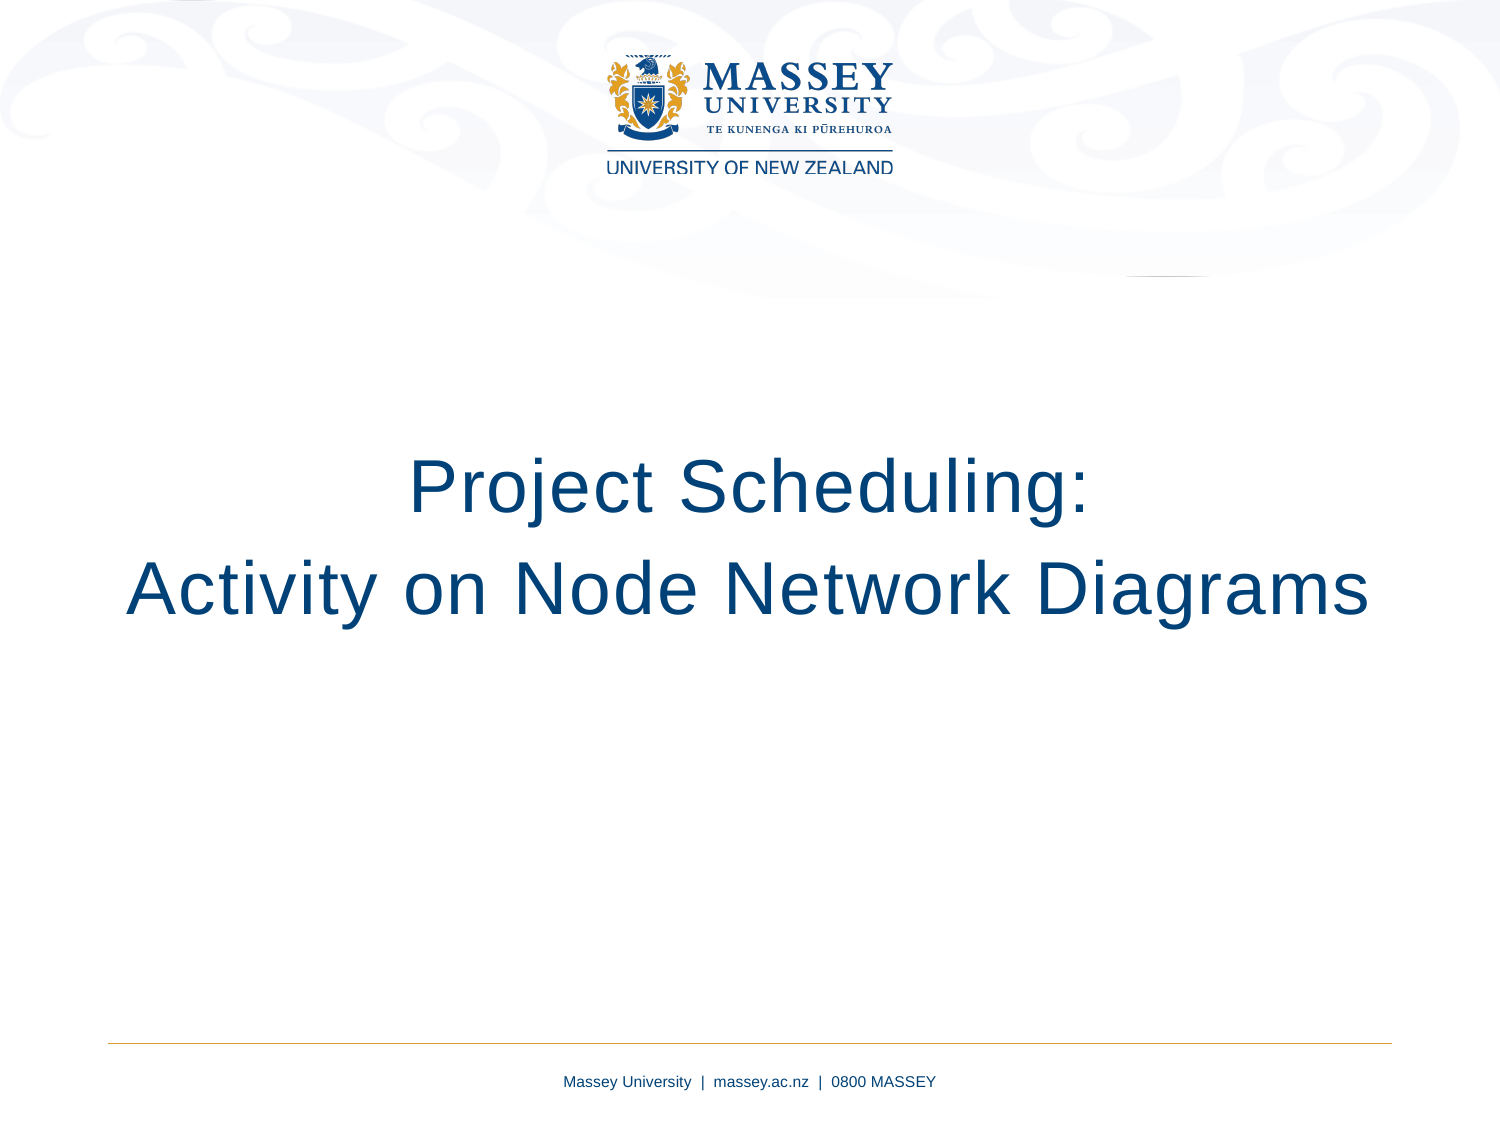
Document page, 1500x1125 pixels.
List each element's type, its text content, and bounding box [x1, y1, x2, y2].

list Project Scheduling: Activity on Node Network Diagrams [110, 440, 1390, 595]
